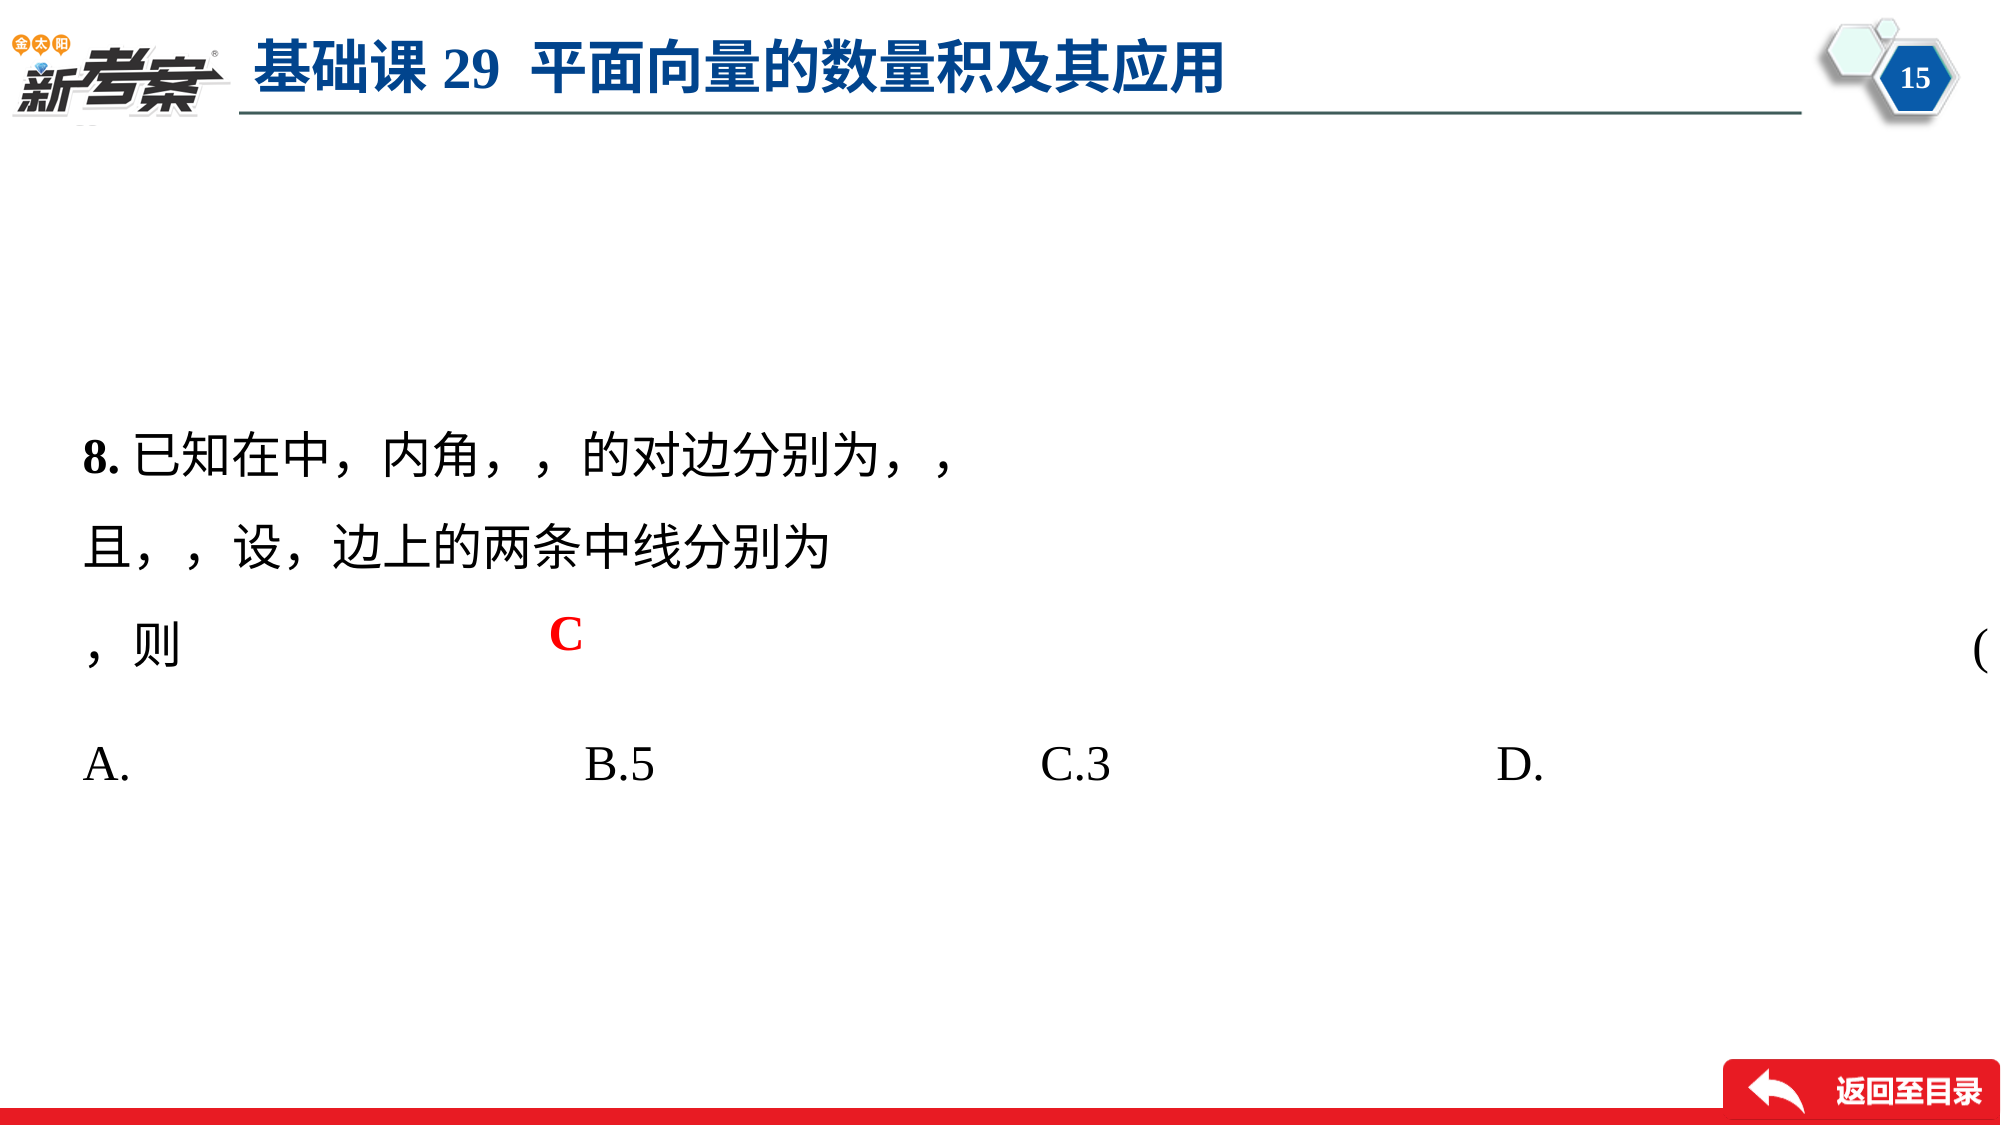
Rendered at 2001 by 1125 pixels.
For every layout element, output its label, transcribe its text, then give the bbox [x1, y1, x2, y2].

picture [0, 0, 2001, 1125]
text_box C [530, 572, 603, 652]
